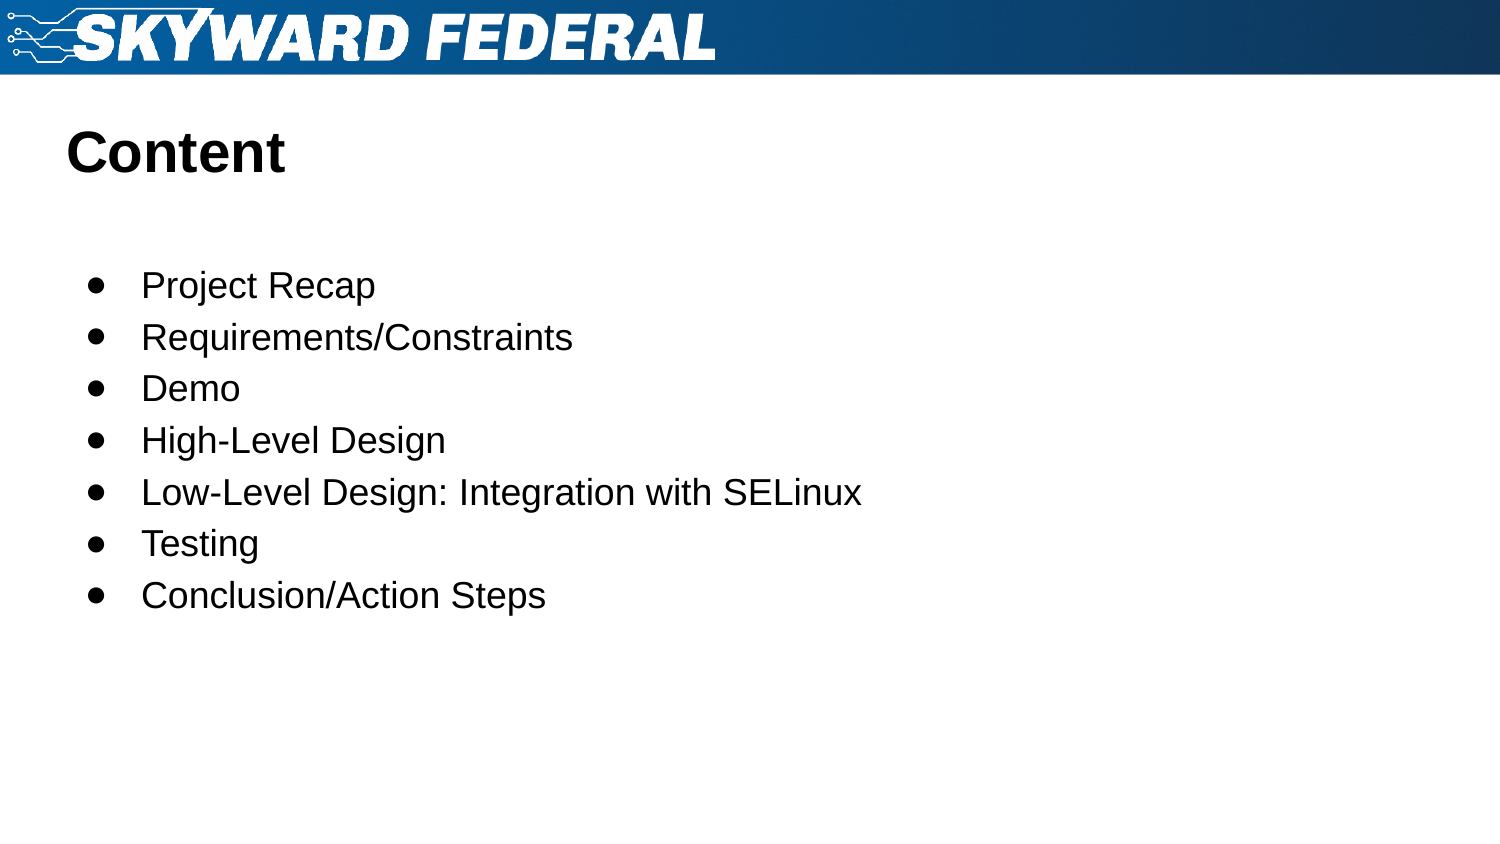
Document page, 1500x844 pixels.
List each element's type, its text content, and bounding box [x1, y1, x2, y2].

picture [0, 0, 1500, 844]
title Content [51, 99, 1449, 193]
list Project Recap Requirements/Constraints Demo High-Level Design Low-Level Design: Integration with SELinux Testing Conclusion/Action Steps [51, 239, 1449, 800]
